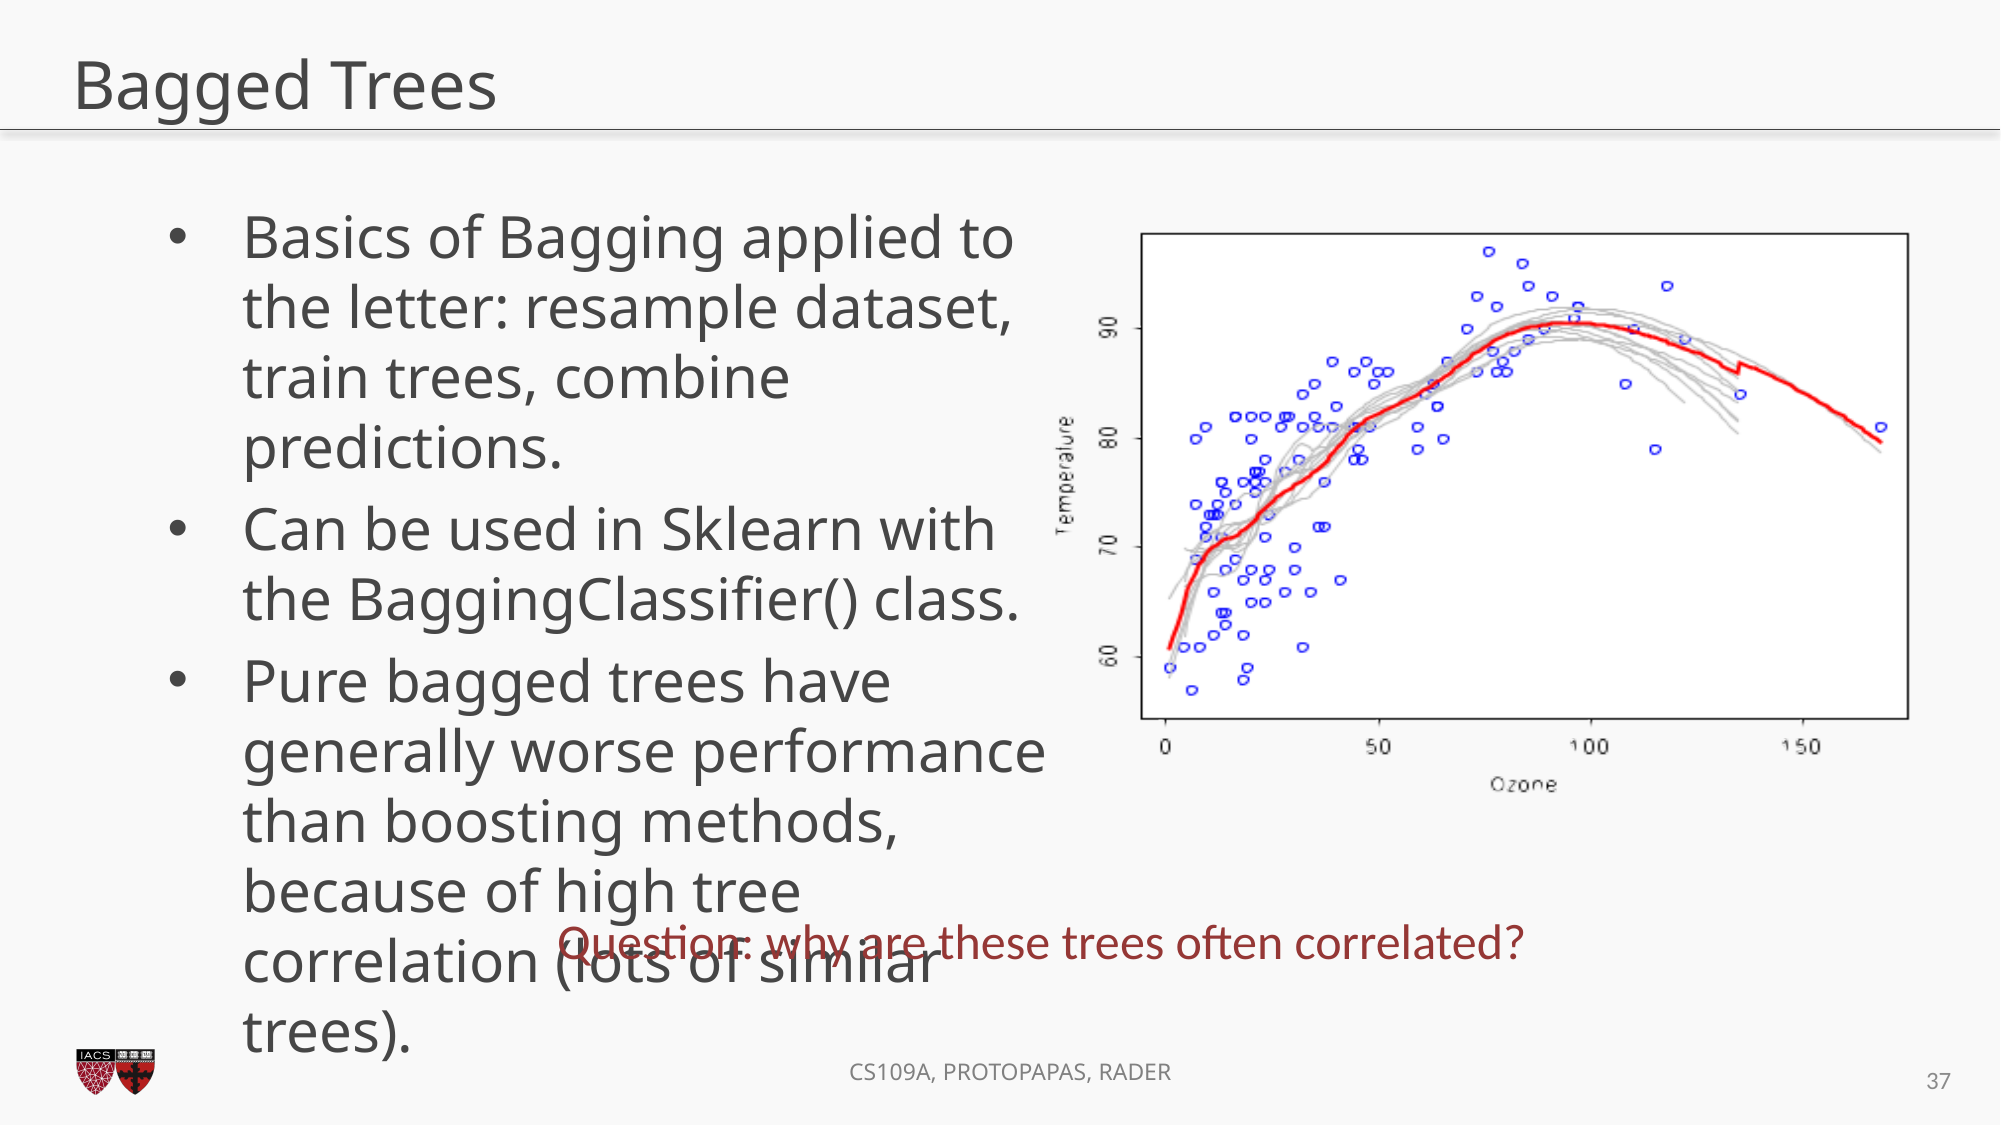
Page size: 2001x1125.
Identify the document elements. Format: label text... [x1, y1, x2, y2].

picture [75, 1049, 155, 1095]
slide_number 37 [1500, 1050, 1967, 1110]
picture [1051, 222, 1953, 813]
text_box Question: why are these trees often correlated? [169, 901, 1915, 1022]
list Basics of Bagging applied to the letter: resample dataset, train trees, combine predictions. Can be used in Sklearn with the BaggingClassifier() class. Pure bagged trees have generally worse performance than boosting methods, because of high tree correlation (lots of similar trees). [152, 193, 1083, 902]
title Bagged Trees [57, 35, 1943, 162]
